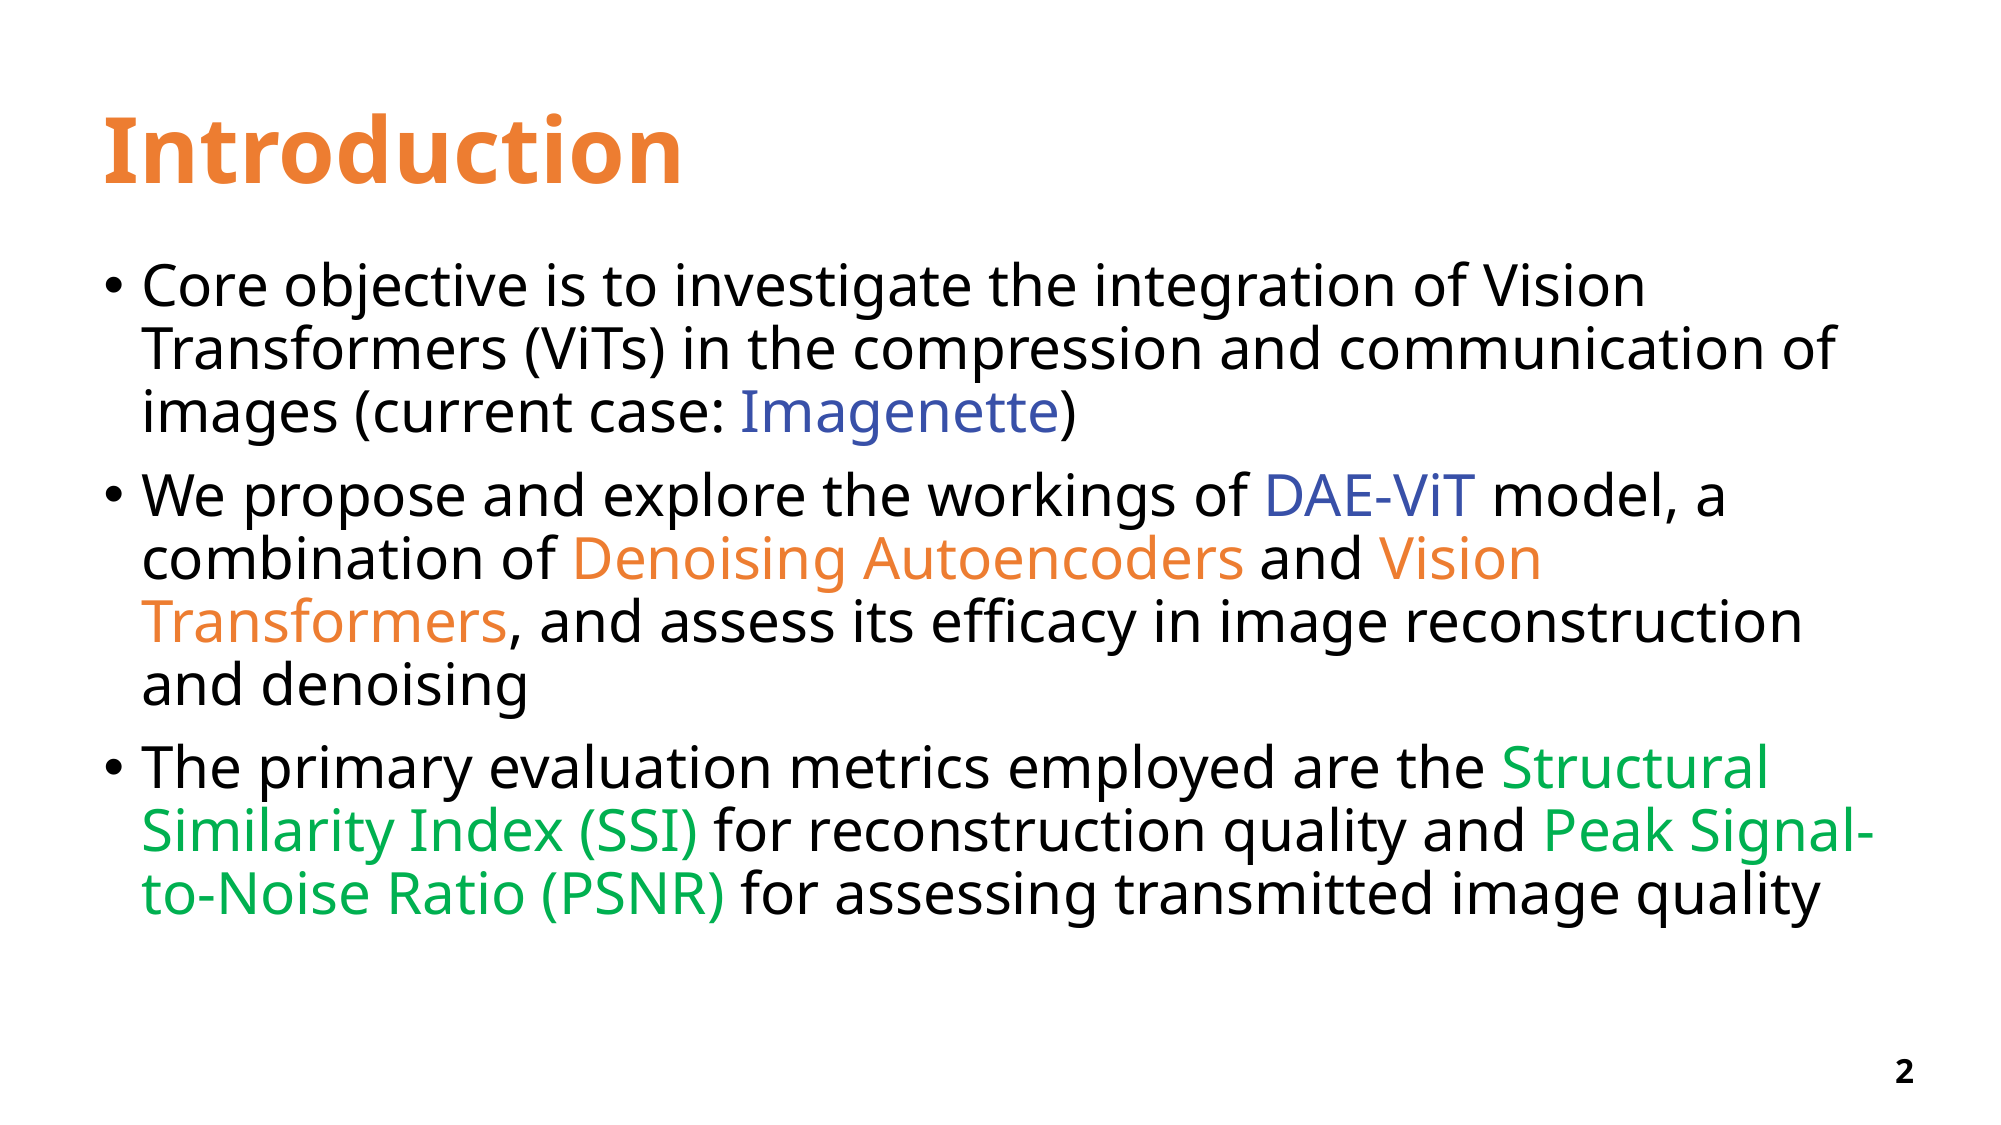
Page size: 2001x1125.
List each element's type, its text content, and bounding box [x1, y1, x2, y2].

title Introduction [88, 59, 1912, 248]
slide_number 2 [1479, 1042, 1930, 1103]
list Core objective is to investigate the integration of Vision Transformers (ViTs) in the compression and communication of images (current case: Imagenette) We propose and explore the workings of DAE-ViT model, a combination of Denoising Autoencoders and Vision Transformers, and assess its efficacy in image reconstruction and denoising The primary evaluation metrics employed are the Structural Similarity Index (SSI) for reconstruction quality and Peak Signal-to-Noise Ratio (PSNR) for assessing transmitted image quality [88, 248, 1912, 1014]
